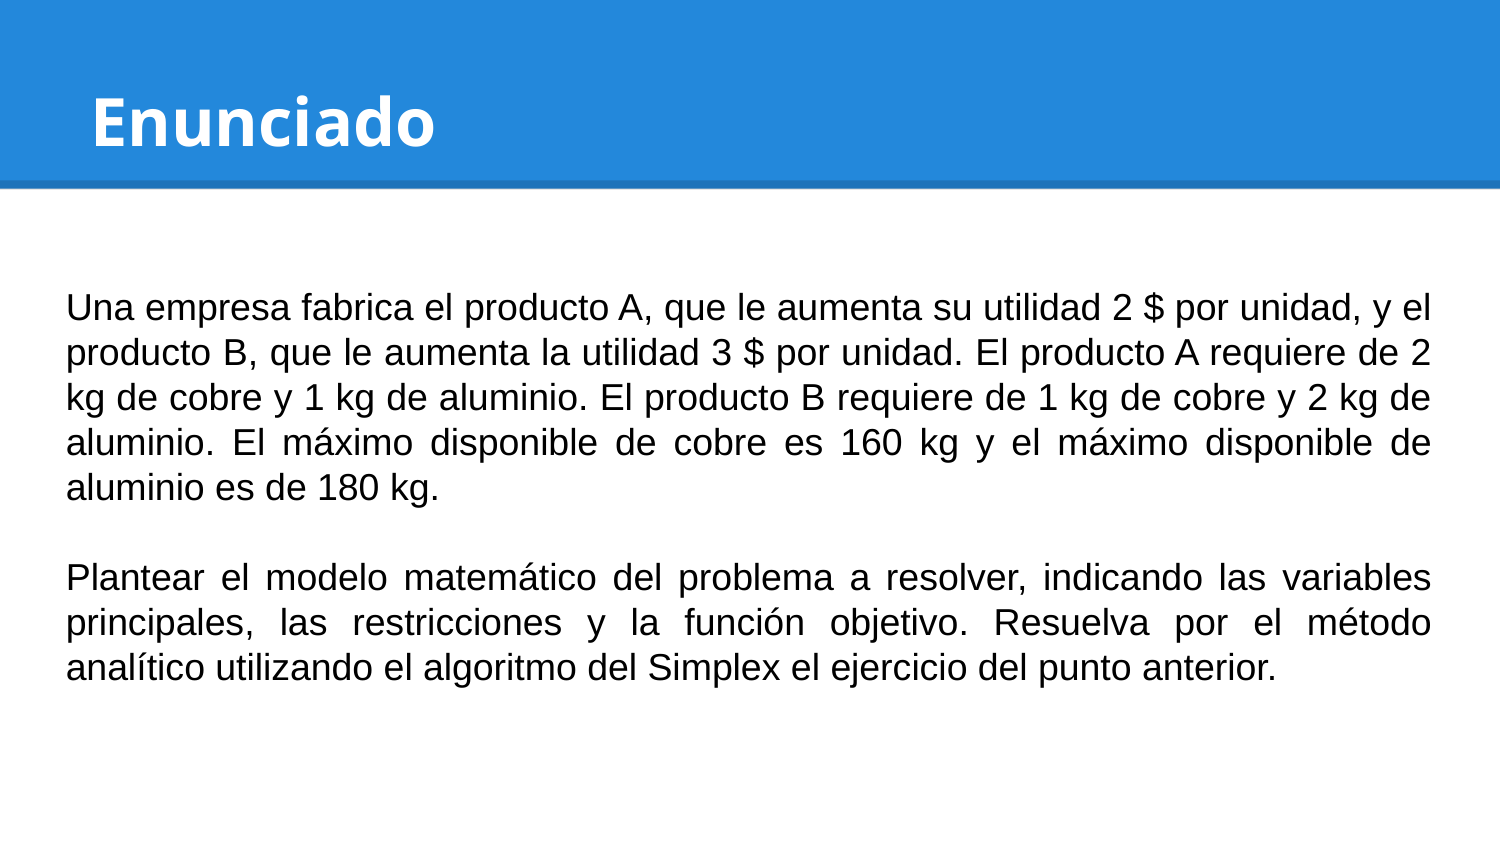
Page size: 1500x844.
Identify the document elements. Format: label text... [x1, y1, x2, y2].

text_box Una empresa fabrica el producto A, que le aumenta su utilidad 2 $ por unidad, y el producto B, que le aumenta la utilidad 3 $ por unidad. El producto A requiere de 2 kg de cobre y 1 kg de aluminio. El producto B requiere de 1 kg de cobre y 2 kg de aluminio. El máximo disponible de cobre es 160 kg y el máximo disponible de aluminio es de 180 kg. Plantear el modelo matemático del problema a resolver, indicando las variables principales, las restricciones y la función objetivo. Resuelva por el método analítico utilizando el algoritmo del Simplex el ejercicio del punto anterior. [50, 239, 1447, 733]
title Enunciado [75, 33, 1425, 175]
